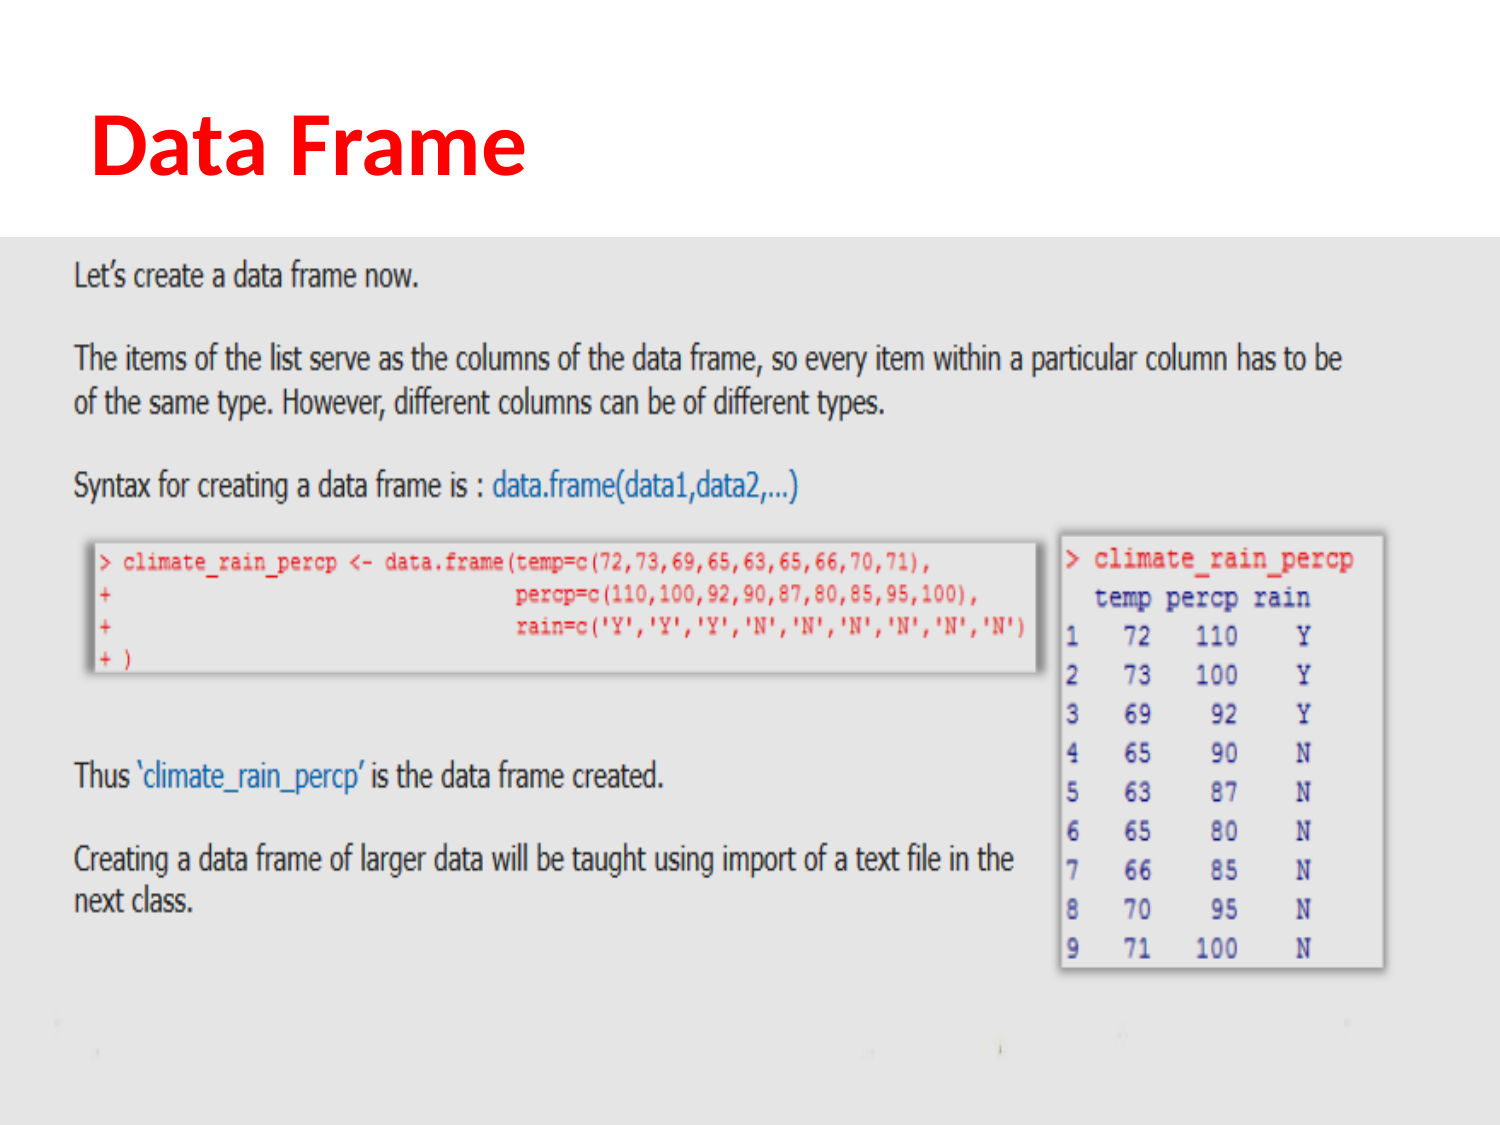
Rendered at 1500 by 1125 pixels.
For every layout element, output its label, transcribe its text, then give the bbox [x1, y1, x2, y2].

title Data Frame [75, 45, 1425, 233]
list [0, 237, 1500, 1125]
